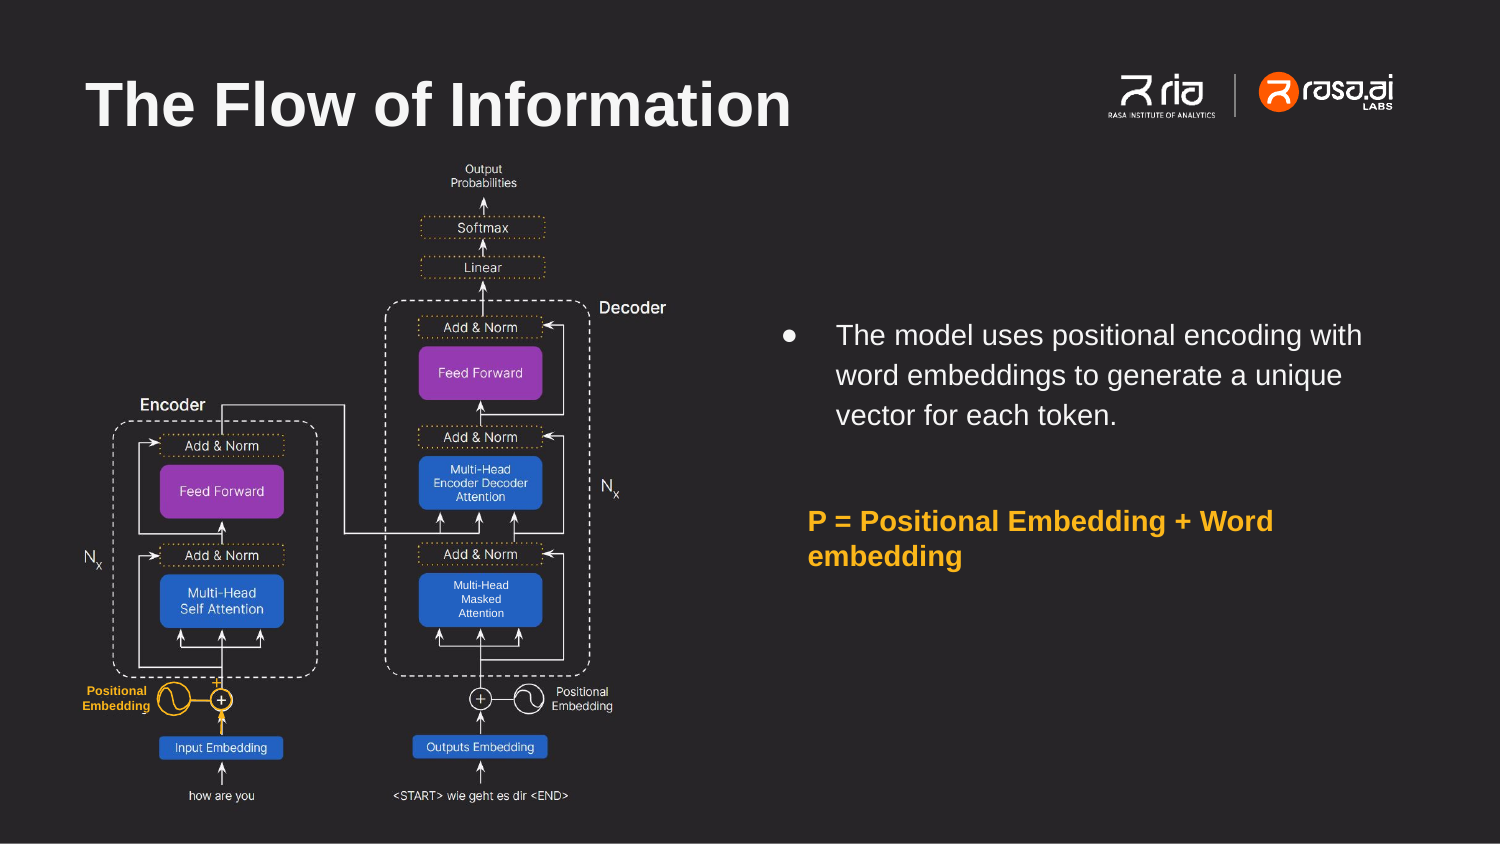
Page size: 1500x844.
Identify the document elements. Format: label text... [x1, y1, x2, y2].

picture [1100, 65, 1223, 126]
title The Flow of Information [77, 50, 861, 205]
text_box The model uses positional encoding with word embeddings to generate a unique vector for each token. P = Positional Embedding + Word embedding [778, 309, 1456, 573]
picture [57, 153, 698, 812]
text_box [189, 575, 541, 736]
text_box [156, 681, 184, 717]
